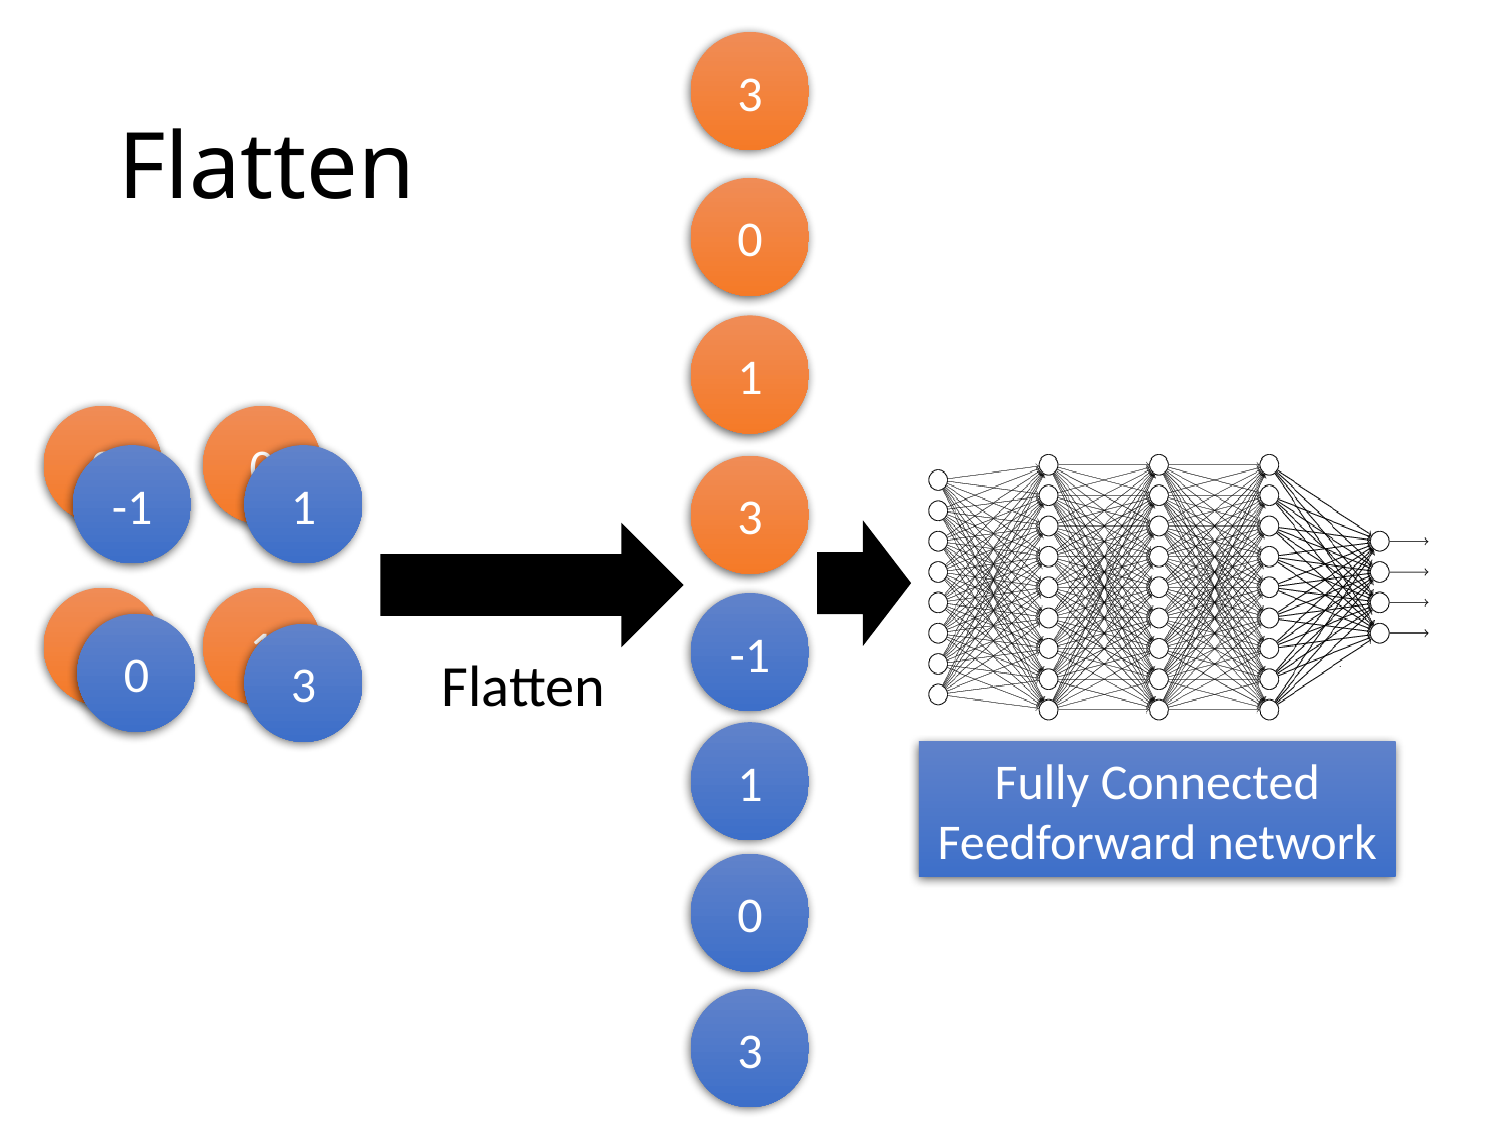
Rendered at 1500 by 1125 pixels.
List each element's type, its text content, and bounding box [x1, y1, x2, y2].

text_box 3 [690, 455, 809, 574]
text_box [43, 405, 363, 742]
text_box Flatten [411, 640, 636, 725]
text_box 1 [690, 315, 809, 434]
text_box 3 [690, 31, 809, 150]
text_box 3 [690, 988, 809, 1108]
text_box 1 [690, 722, 809, 841]
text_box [918, 446, 1445, 879]
text_box 0 [690, 177, 809, 296]
text_box 0 [690, 853, 809, 972]
title Flatten [103, 59, 1397, 278]
text_box -1 [690, 592, 809, 712]
text_box [817, 520, 912, 646]
text_box [380, 522, 684, 648]
